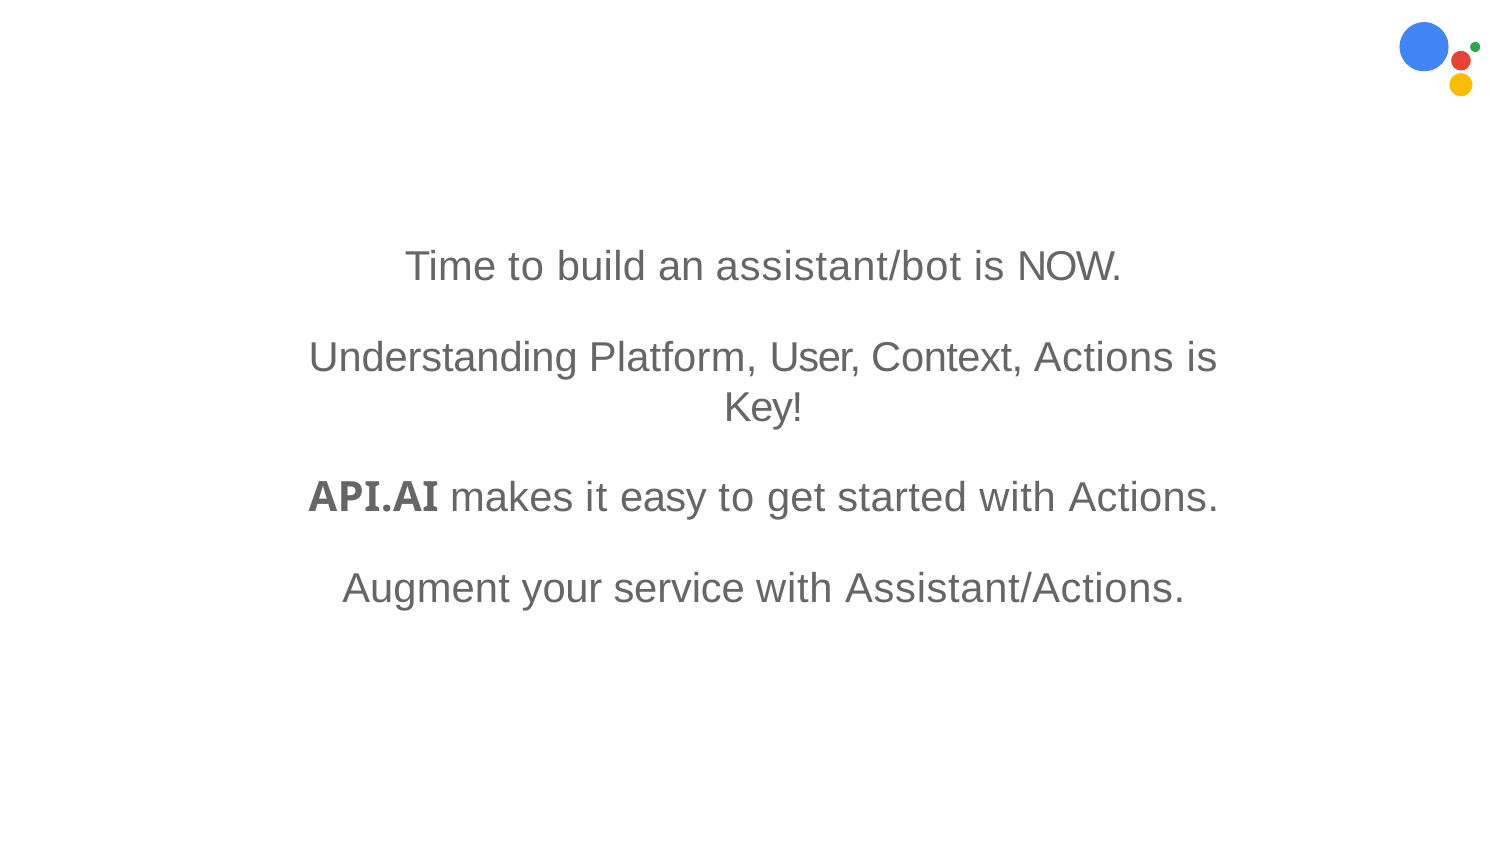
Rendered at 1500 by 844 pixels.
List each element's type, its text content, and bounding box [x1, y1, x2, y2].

text_box Time to build an assistant/bot is NOW. Understanding Platform, User, Context, Actions is Key! API.AI makes it easy to get started with Actions. Augment your service with Assistant/Actions. [263, 236, 1264, 611]
text_box [1399, 21, 1483, 98]
